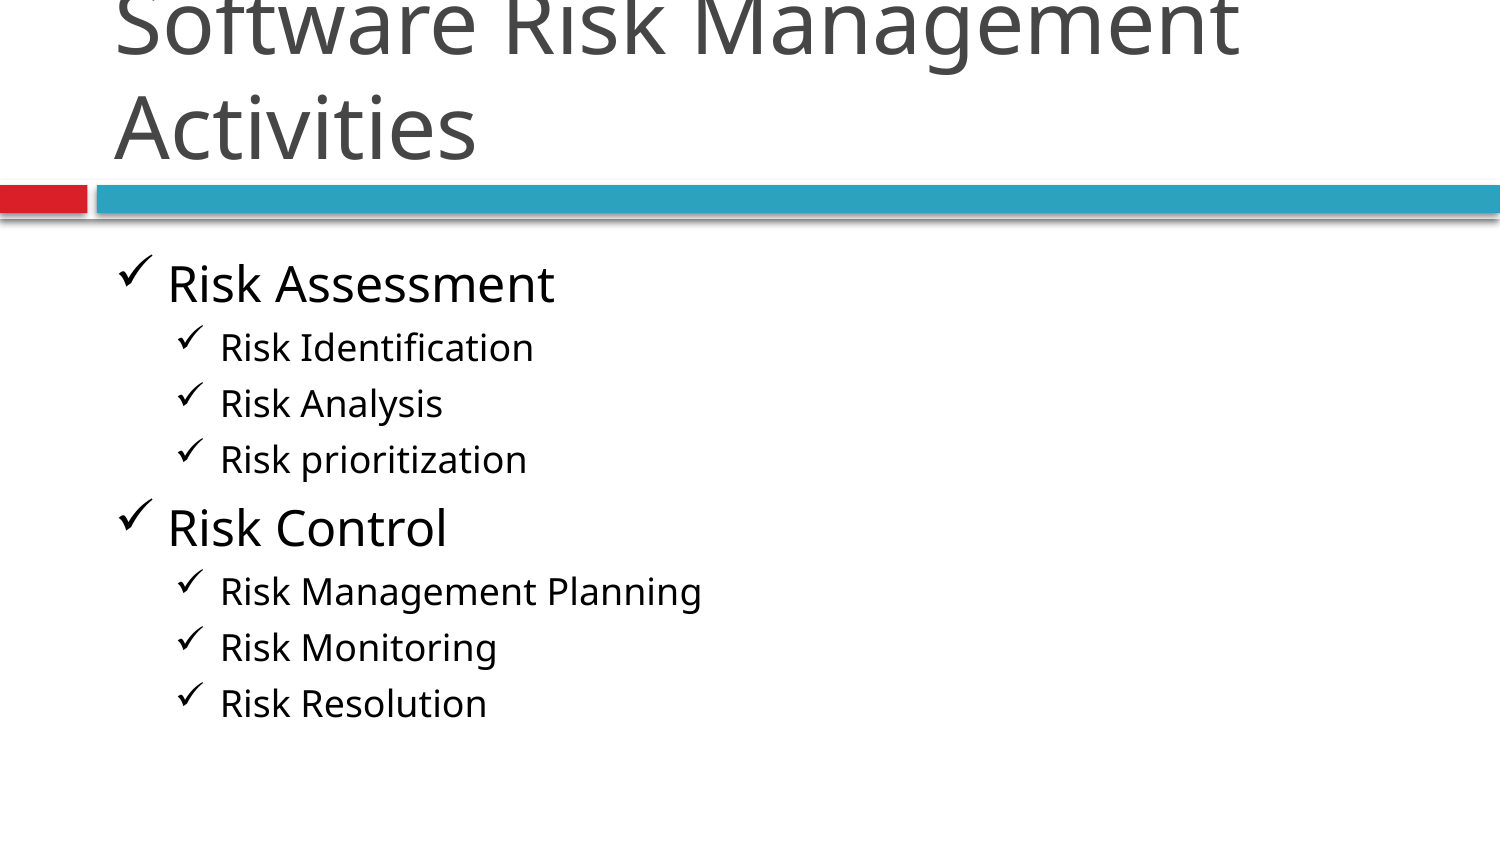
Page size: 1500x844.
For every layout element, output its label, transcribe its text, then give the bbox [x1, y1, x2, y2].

title Software Risk Management Activities [99, 19, 1438, 185]
list Risk Assessment Risk Identification Risk Analysis Risk prioritization Risk Control Risk Management Planning Risk Monitoring Risk Resolution [100, 244, 1269, 812]
